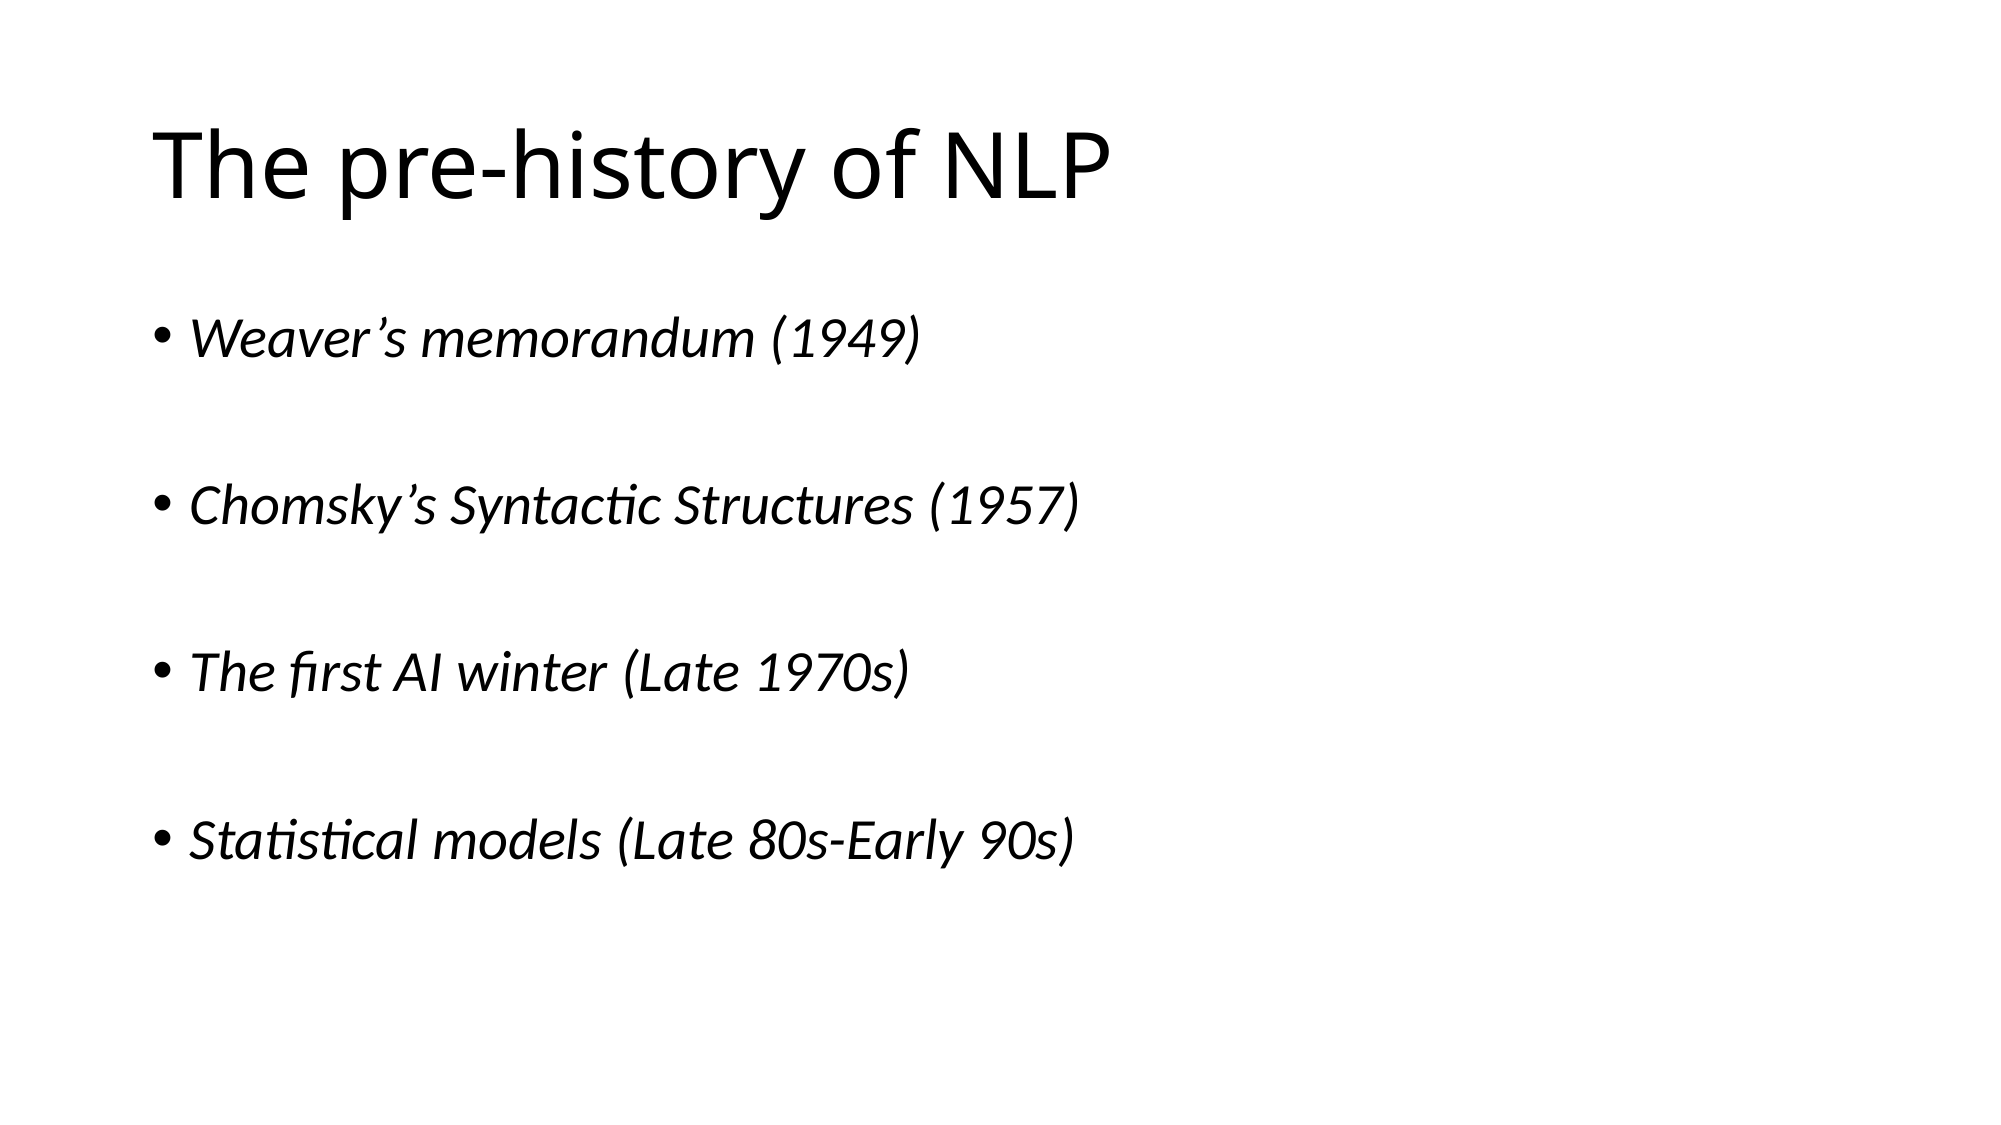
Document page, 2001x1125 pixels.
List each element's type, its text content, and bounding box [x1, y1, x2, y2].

list Weaver’s memorandum (1949) Chomsky’s Syntactic Structures (1957) The first AI winter (Late 1970s) Statistical models (Late 80s-Early 90s) [137, 299, 1863, 1014]
title The pre-history of NLP [137, 59, 1863, 278]
